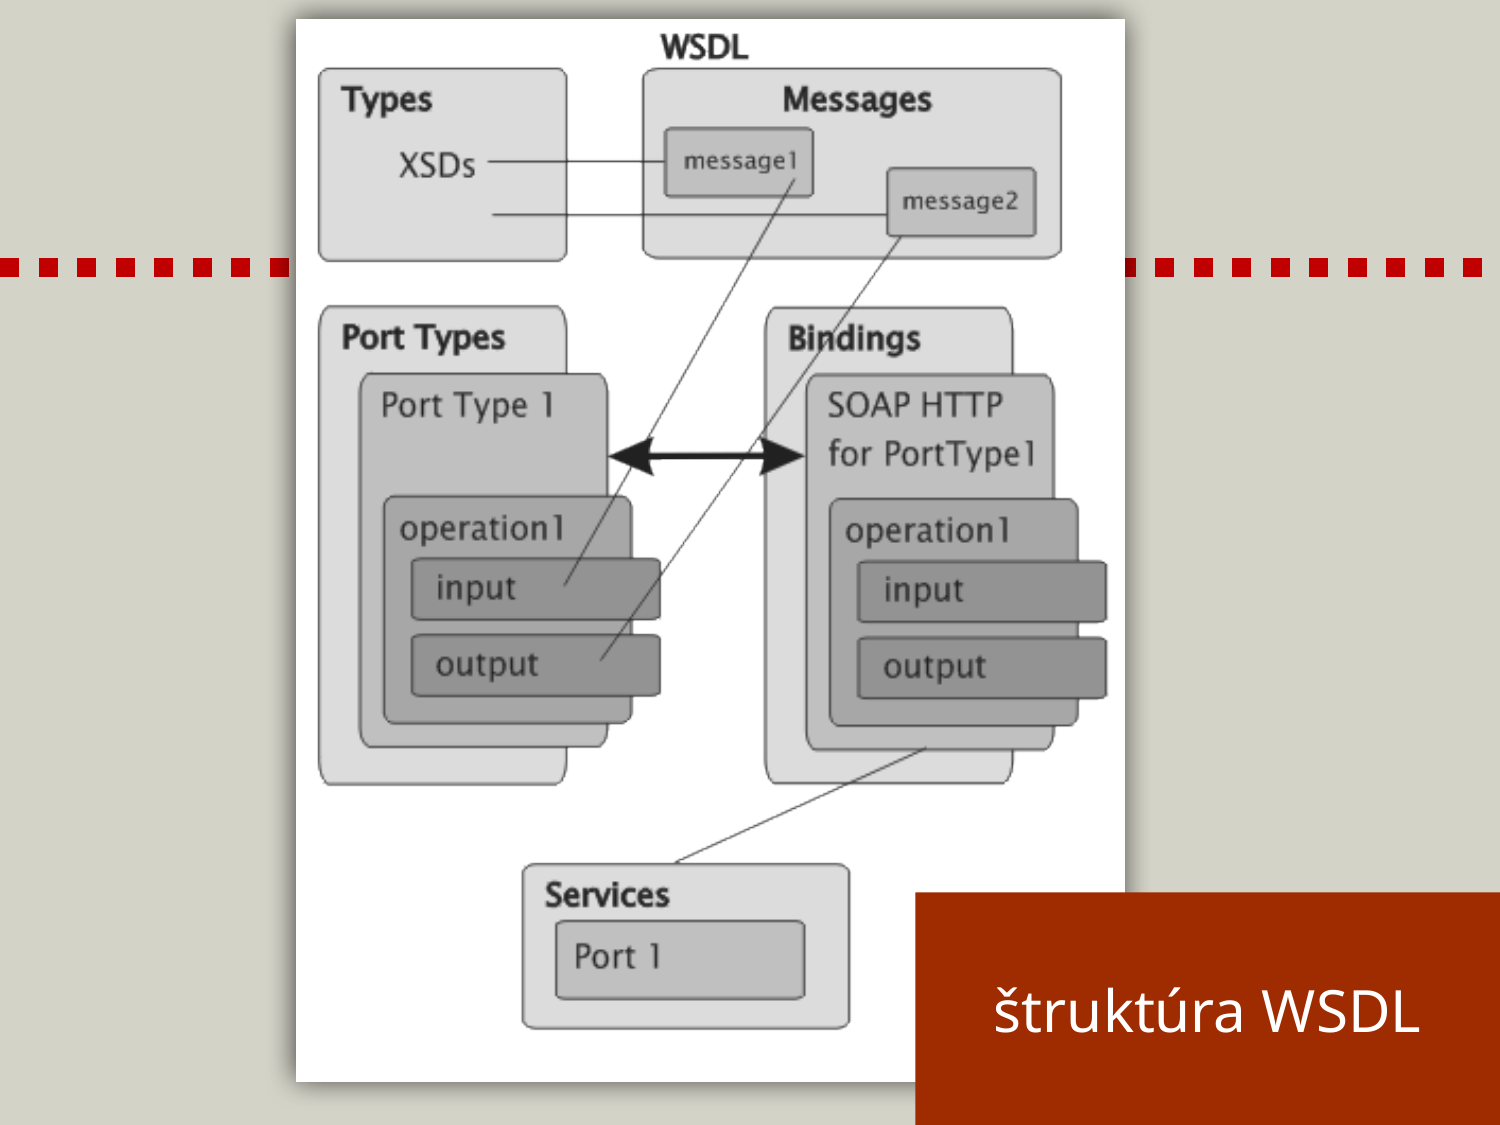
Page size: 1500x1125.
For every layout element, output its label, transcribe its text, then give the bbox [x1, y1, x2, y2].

picture [295, 18, 1126, 1083]
text_box štruktúra WSDL [915, 892, 1500, 1125]
